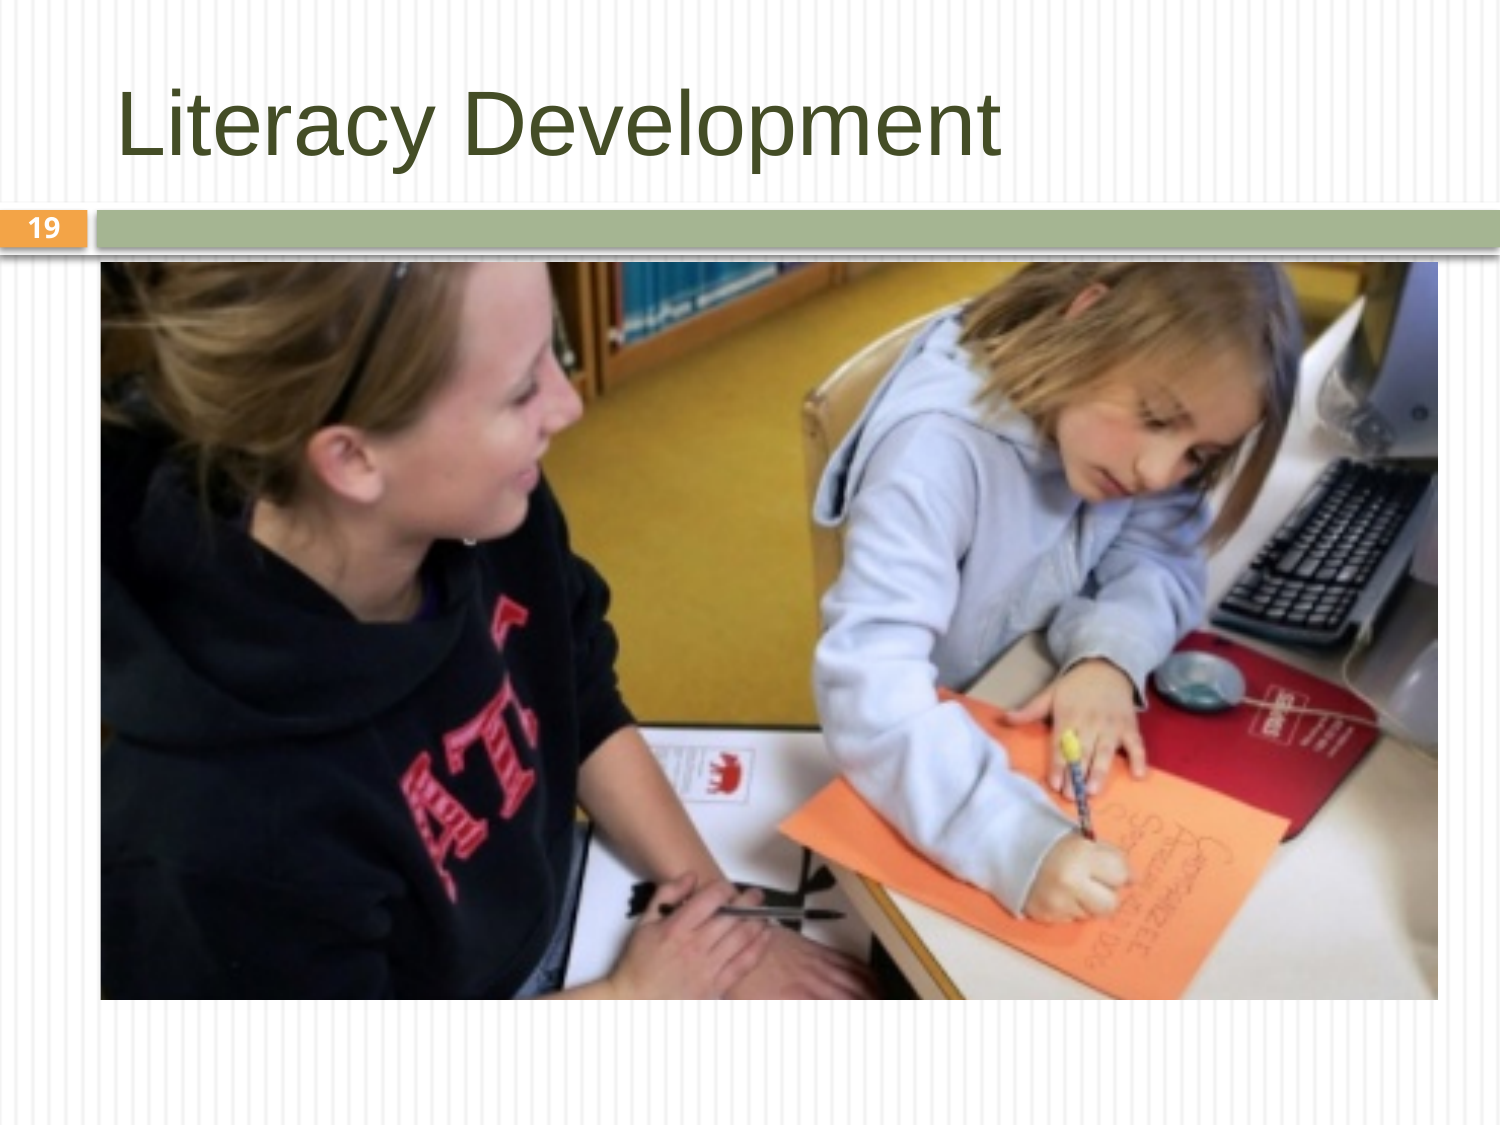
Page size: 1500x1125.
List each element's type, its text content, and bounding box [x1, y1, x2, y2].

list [100, 262, 1439, 1001]
slide_number 19 [0, 208, 88, 249]
title Literacy Development [100, 37, 1438, 200]
